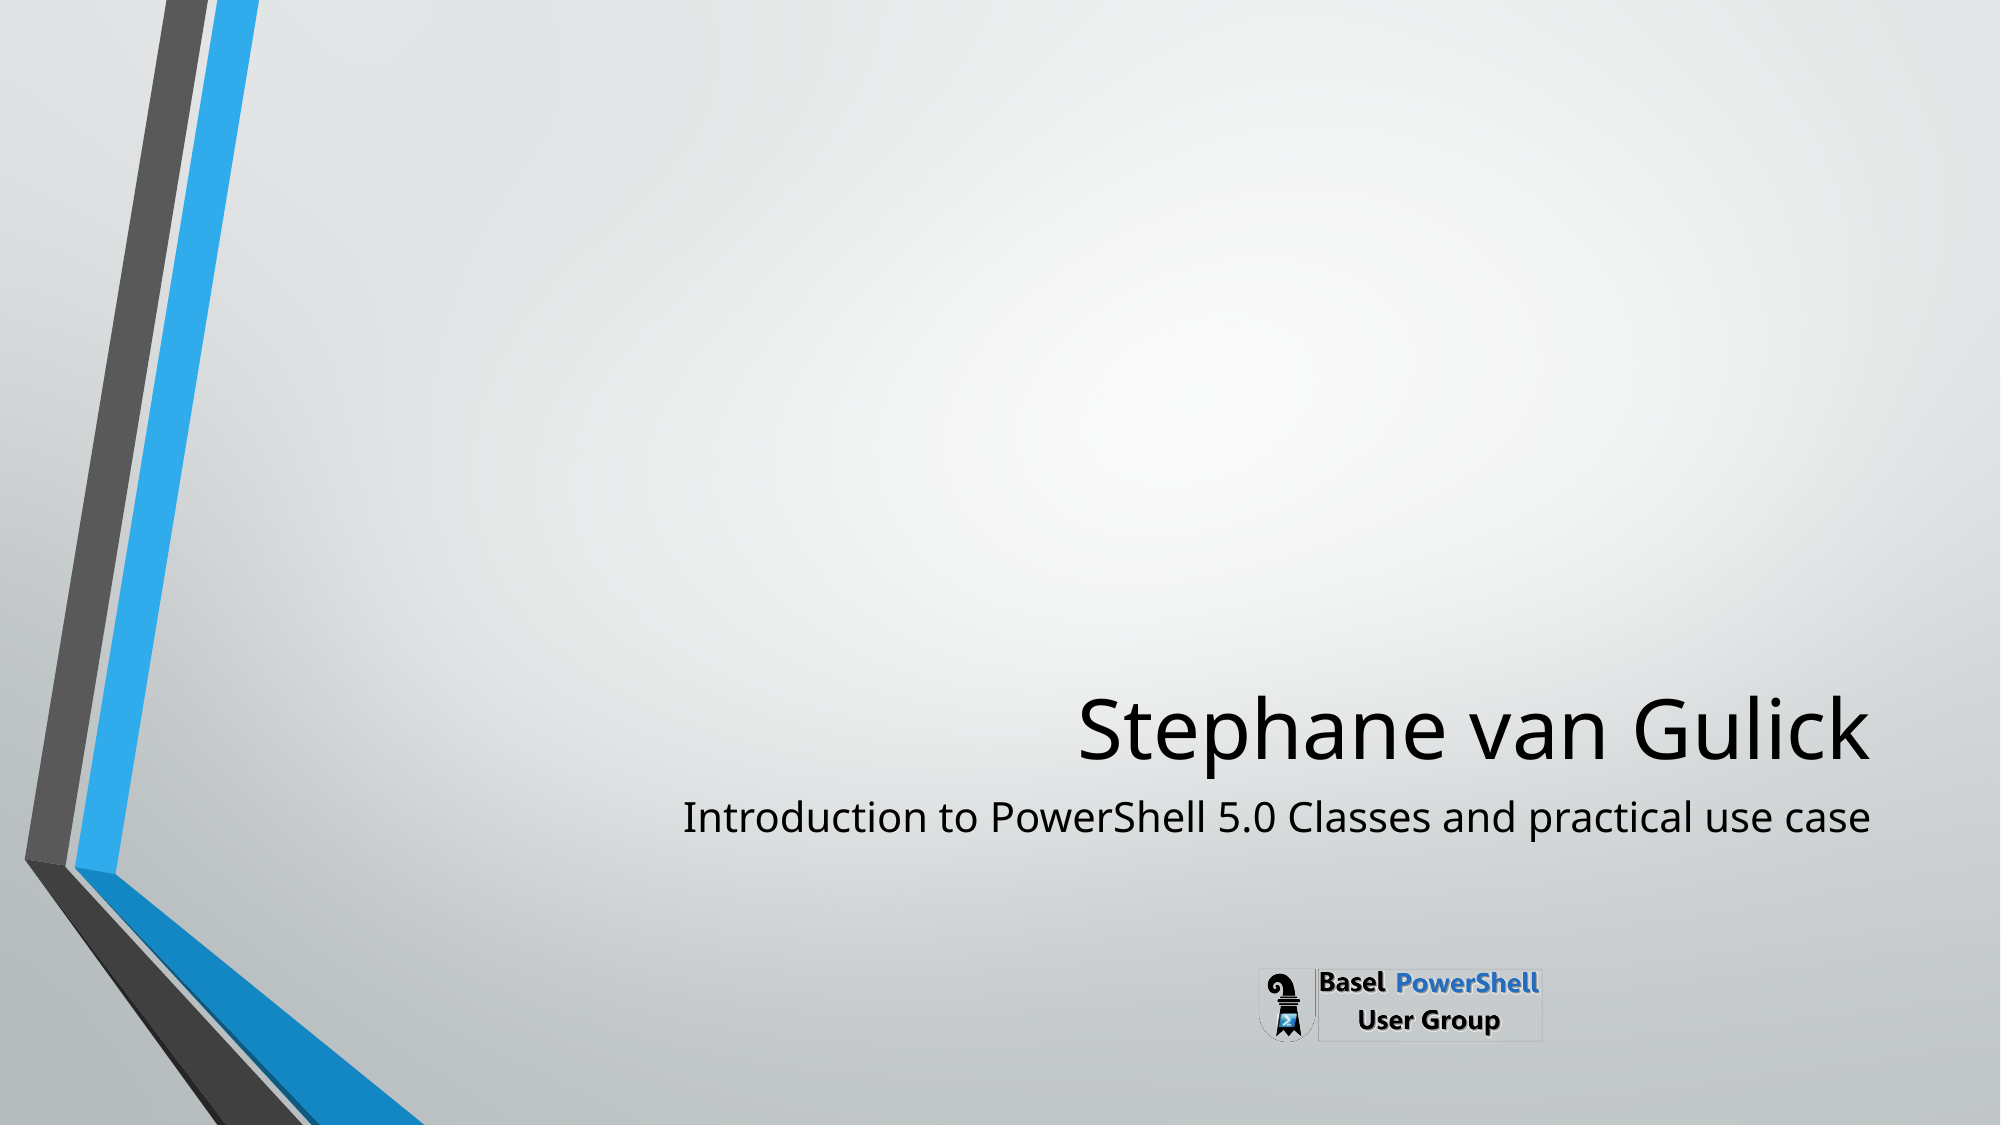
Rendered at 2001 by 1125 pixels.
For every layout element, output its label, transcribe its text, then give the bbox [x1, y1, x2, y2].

title Stephane van Gulick [421, 437, 1887, 783]
picture [1254, 965, 1545, 1045]
list Introduction to PowerShell 5.0 Classes and practical use case [421, 783, 1887, 925]
